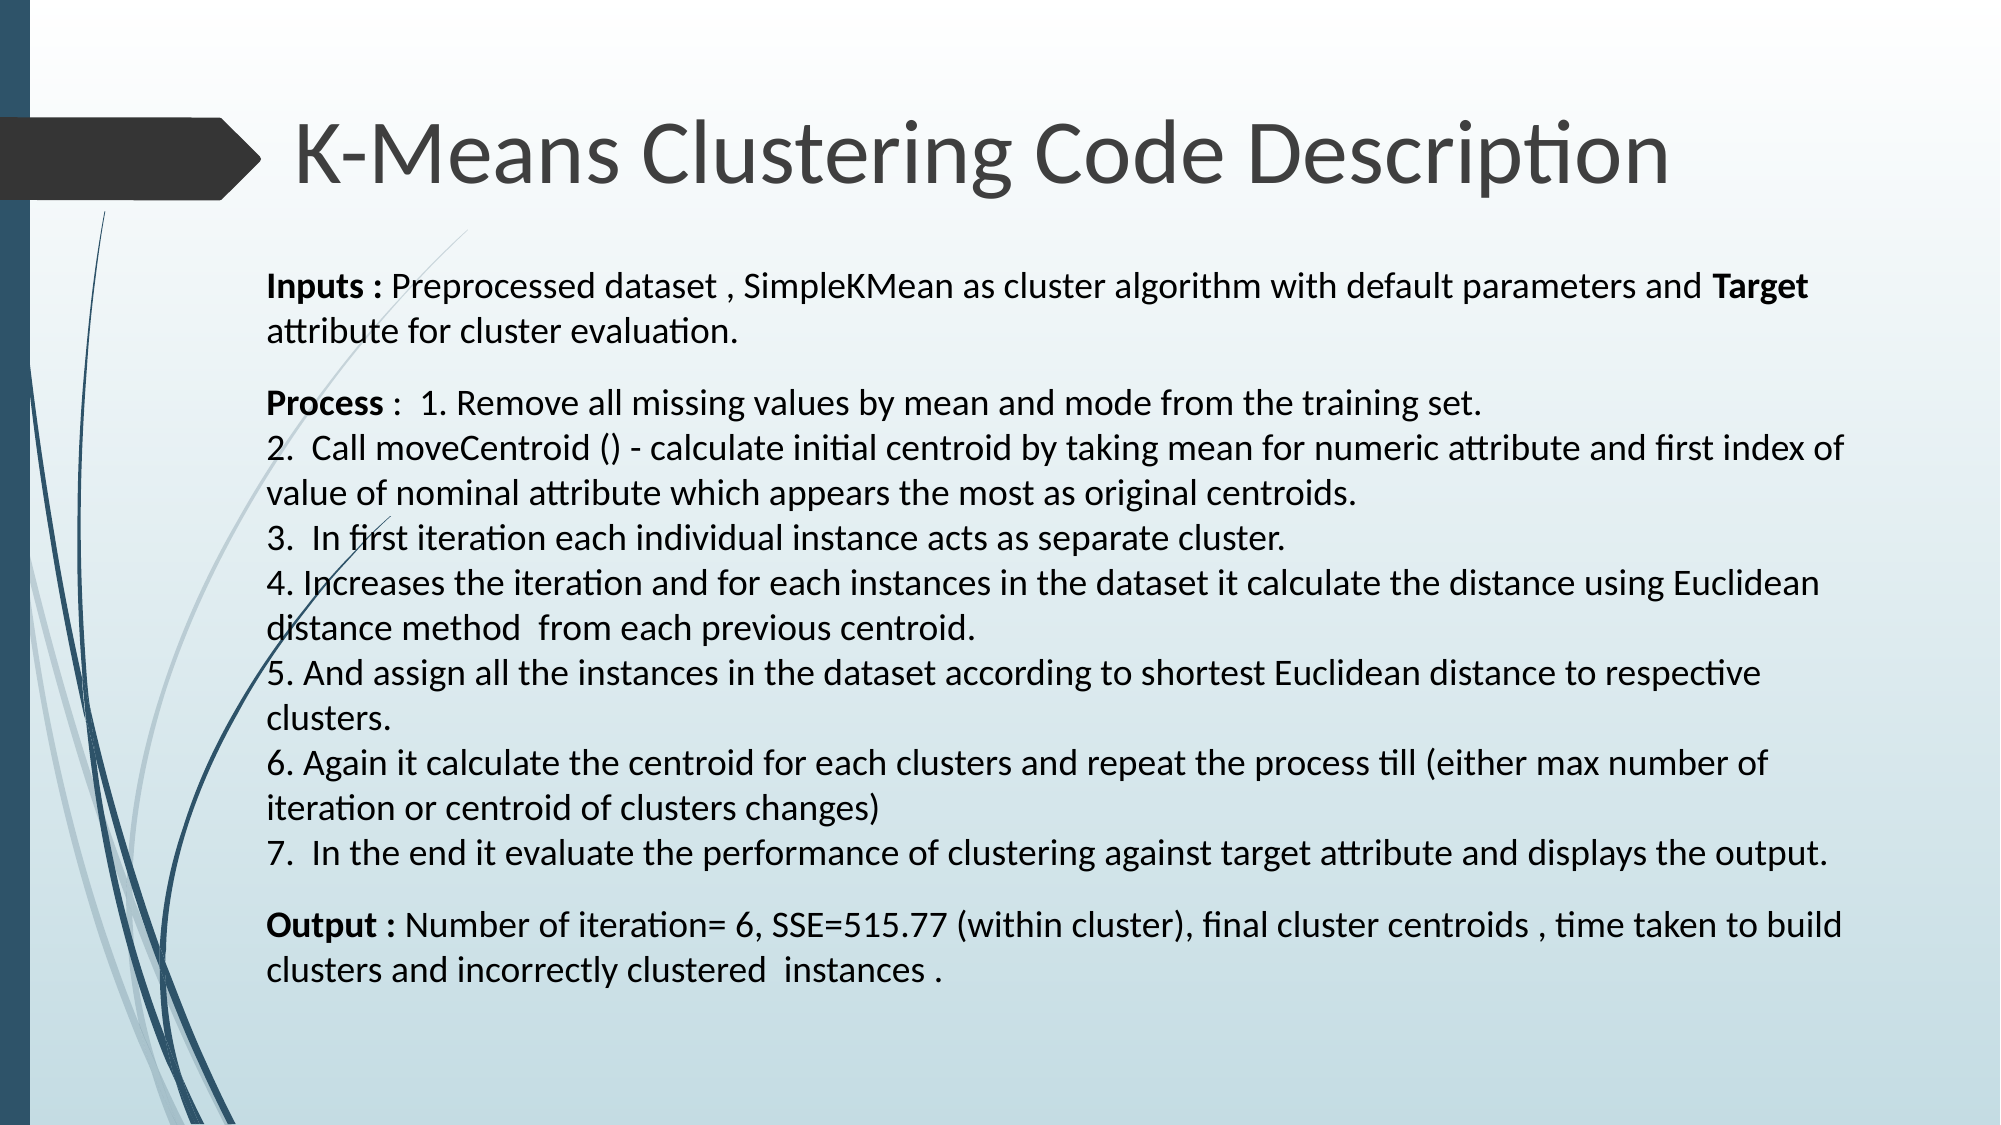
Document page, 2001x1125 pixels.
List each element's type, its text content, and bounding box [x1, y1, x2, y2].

title K-Means Clustering Code Description [279, 0, 1742, 211]
list Inputs : Preprocessed dataset , SimpleKMean as cluster algorithm with default parameters and Target attribute for cluster evaluation. Process : 1. Remove all missing values by mean and mode from the training set. 2. Call moveCentroid () - calculate initial centroid by taking mean for numeric attribute and first index of value of nominal attribute which appears the most as original centroids. 3. In first iteration each individual instance acts as separate cluster. 4. Increases the iteration and for each instances in the dataset it calculate the distance using Euclidean distance method from each previous centroid. 5. And assign all the instances in the dataset according to shortest Euclidean distance to respective clusters. 6. Again it calculate the centroid for each clusters and repeat the process till (either max number of iteration or centroid of clusters changes) 7. In the end it evaluate the performance of clustering against target attribute and displays the output. Output : Number of iteration= 6, SSE=515.77 (within cluster), final cluster centroids , time taken to build clusters and incorrectly clustered instances . [251, 253, 1888, 1016]
